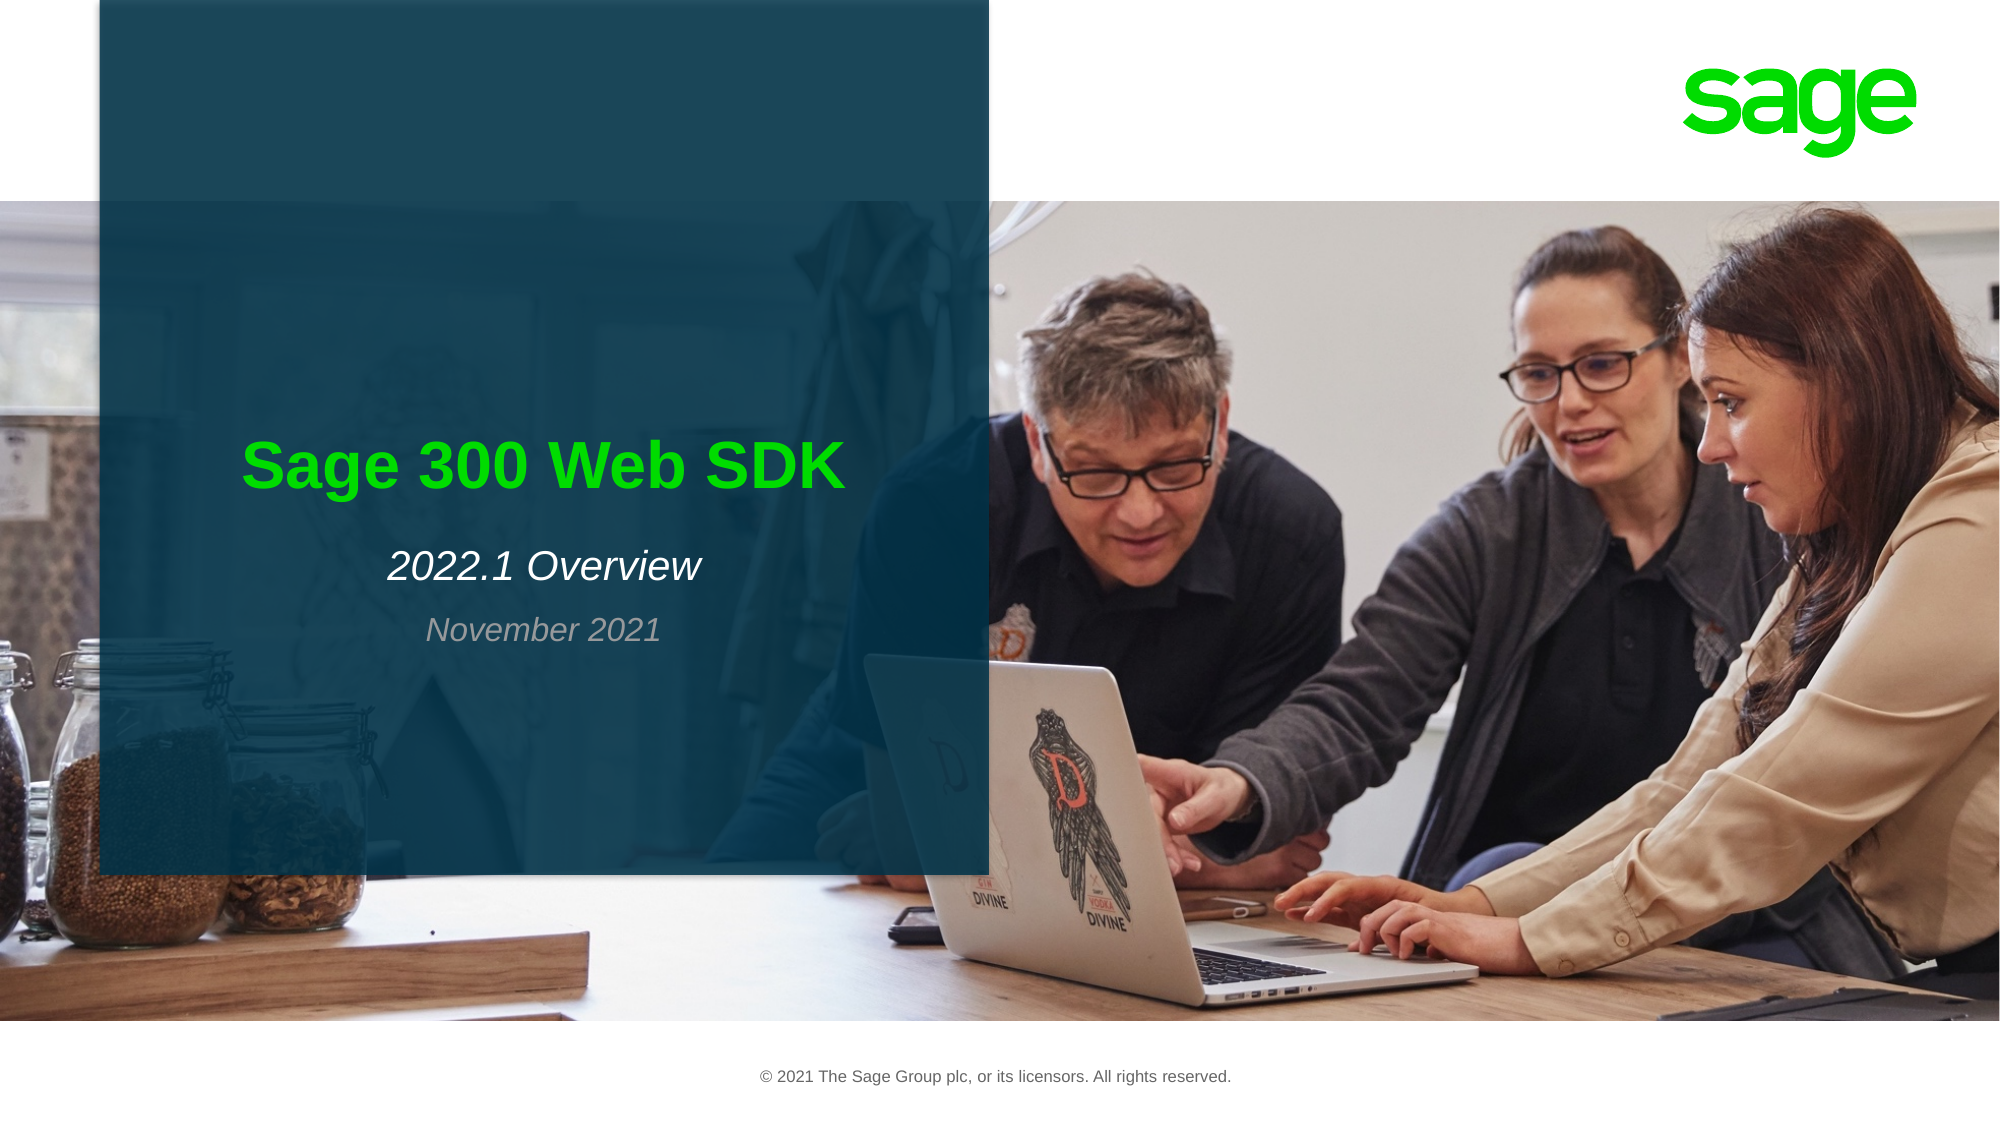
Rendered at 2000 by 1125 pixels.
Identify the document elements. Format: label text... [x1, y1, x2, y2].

picture [0, 201, 2000, 1021]
list 2022.1 Overview [135, 531, 953, 615]
title Sage 300 Web SDK [135, 404, 953, 502]
list November 2021 [135, 615, 953, 682]
